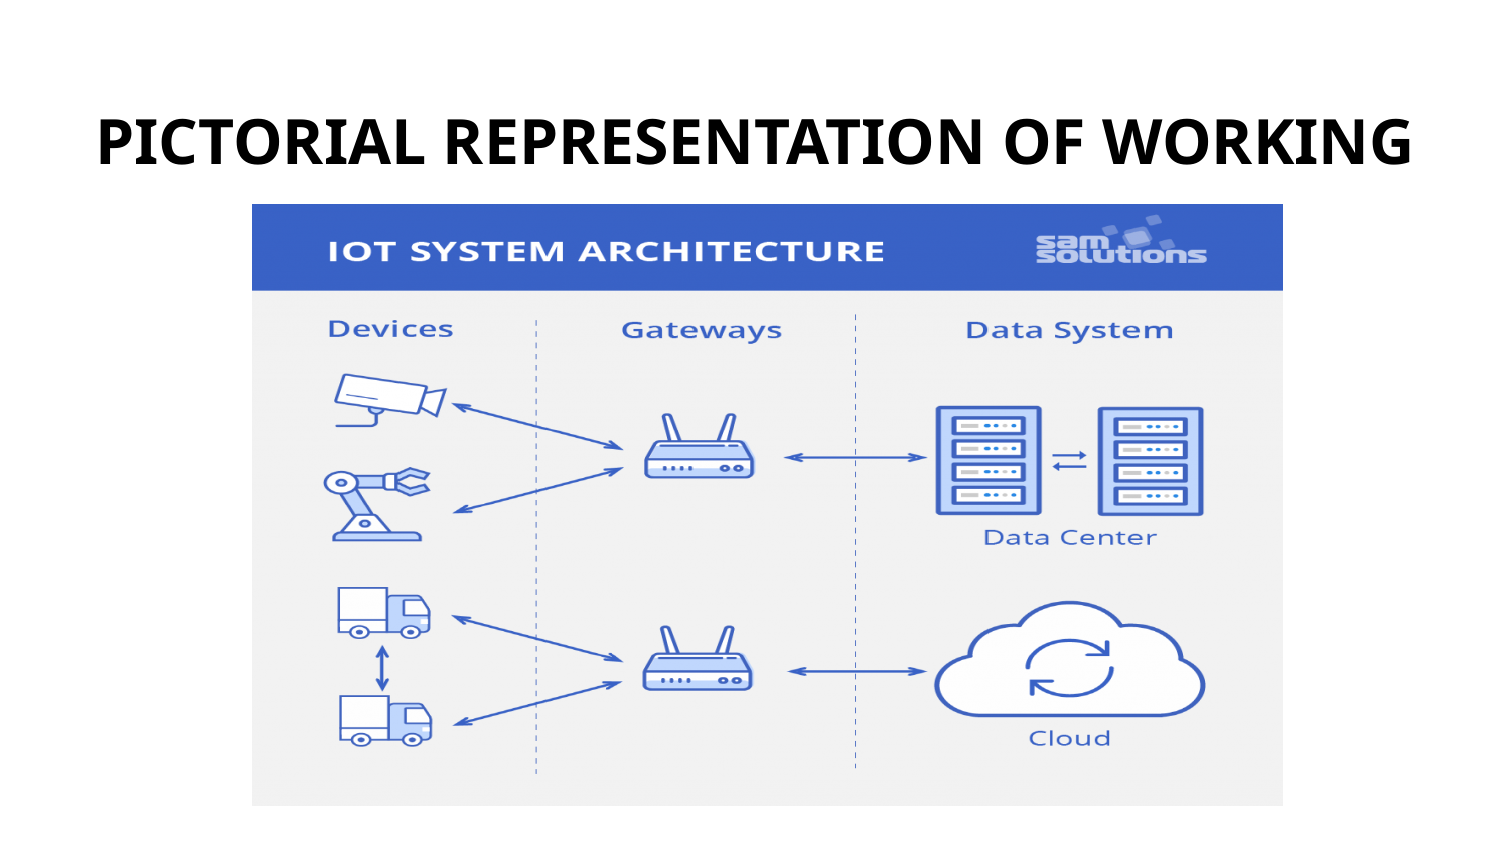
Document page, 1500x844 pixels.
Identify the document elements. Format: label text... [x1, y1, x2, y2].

title PICTORIAL REPRESENTATION OF WORKING [80, 87, 1455, 193]
picture [252, 204, 1283, 807]
